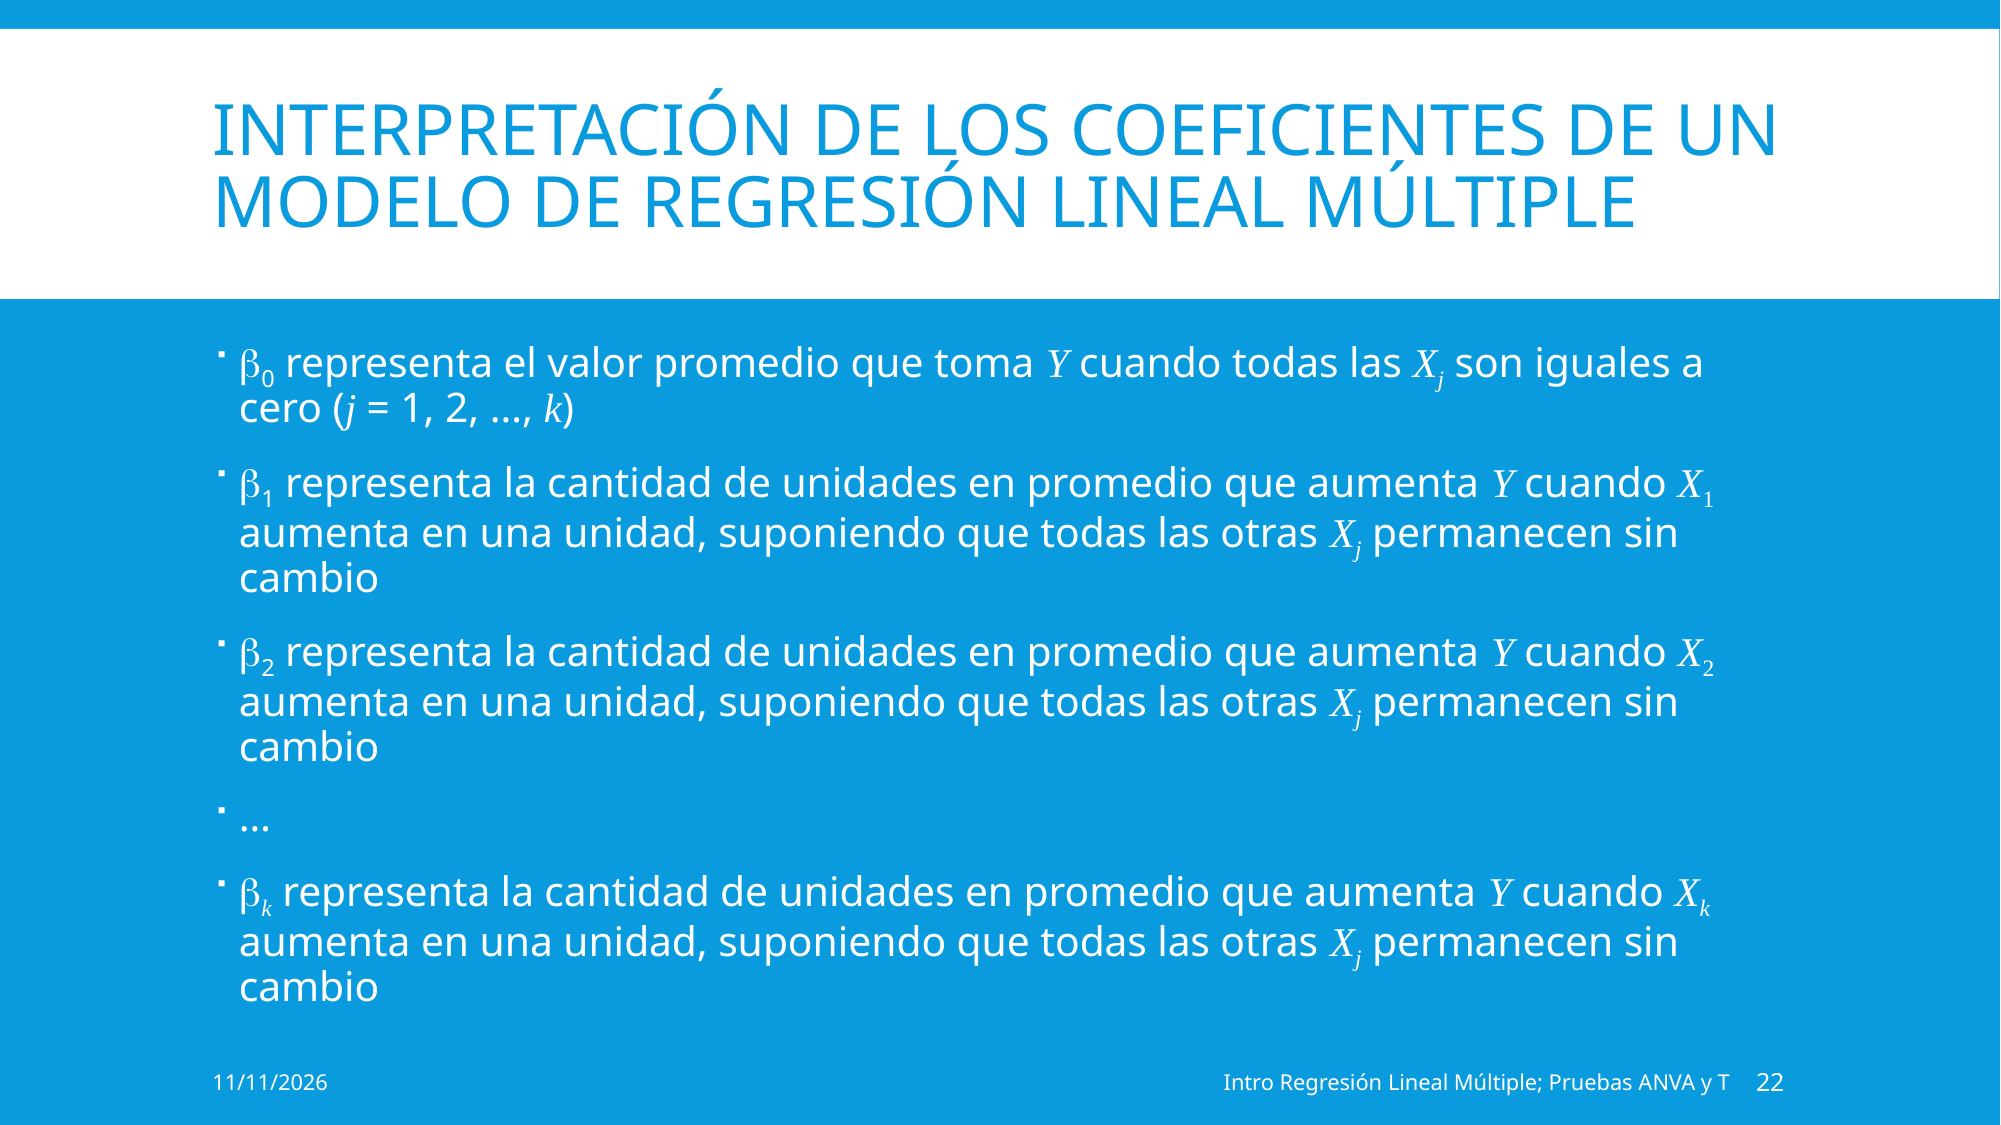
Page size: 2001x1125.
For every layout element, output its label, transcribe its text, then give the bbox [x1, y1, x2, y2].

list 0 representa el valor promedio que toma Y cuando todas las Xj son iguales a cero (j = 1, 2, …, k) 1 representa la cantidad de unidades en promedio que aumenta Y cuando X1 aumenta en una unidad, suponiendo que todas las otras Xj permanecen sin cambio 2 representa la cantidad de unidades en promedio que aumenta Y cuando X2 aumenta en una unidad, suponiendo que todas las otras Xj permanecen sin cambio … k representa la cantidad de unidades en promedio que aumenta Y cuando Xk aumenta en una unidad, suponiendo que todas las otras Xj permanecen sin cambio [197, 329, 1803, 1020]
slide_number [197, 1053, 690, 1114]
slide_number 22 [1748, 1053, 1904, 1114]
title Interpretación de los coeficientes de un modelo de regresión lineal múltiple [197, 46, 1803, 295]
footer Intro Regresión Lineal Múltiple; Pruebas ANVA y T [918, 1053, 1746, 1114]
